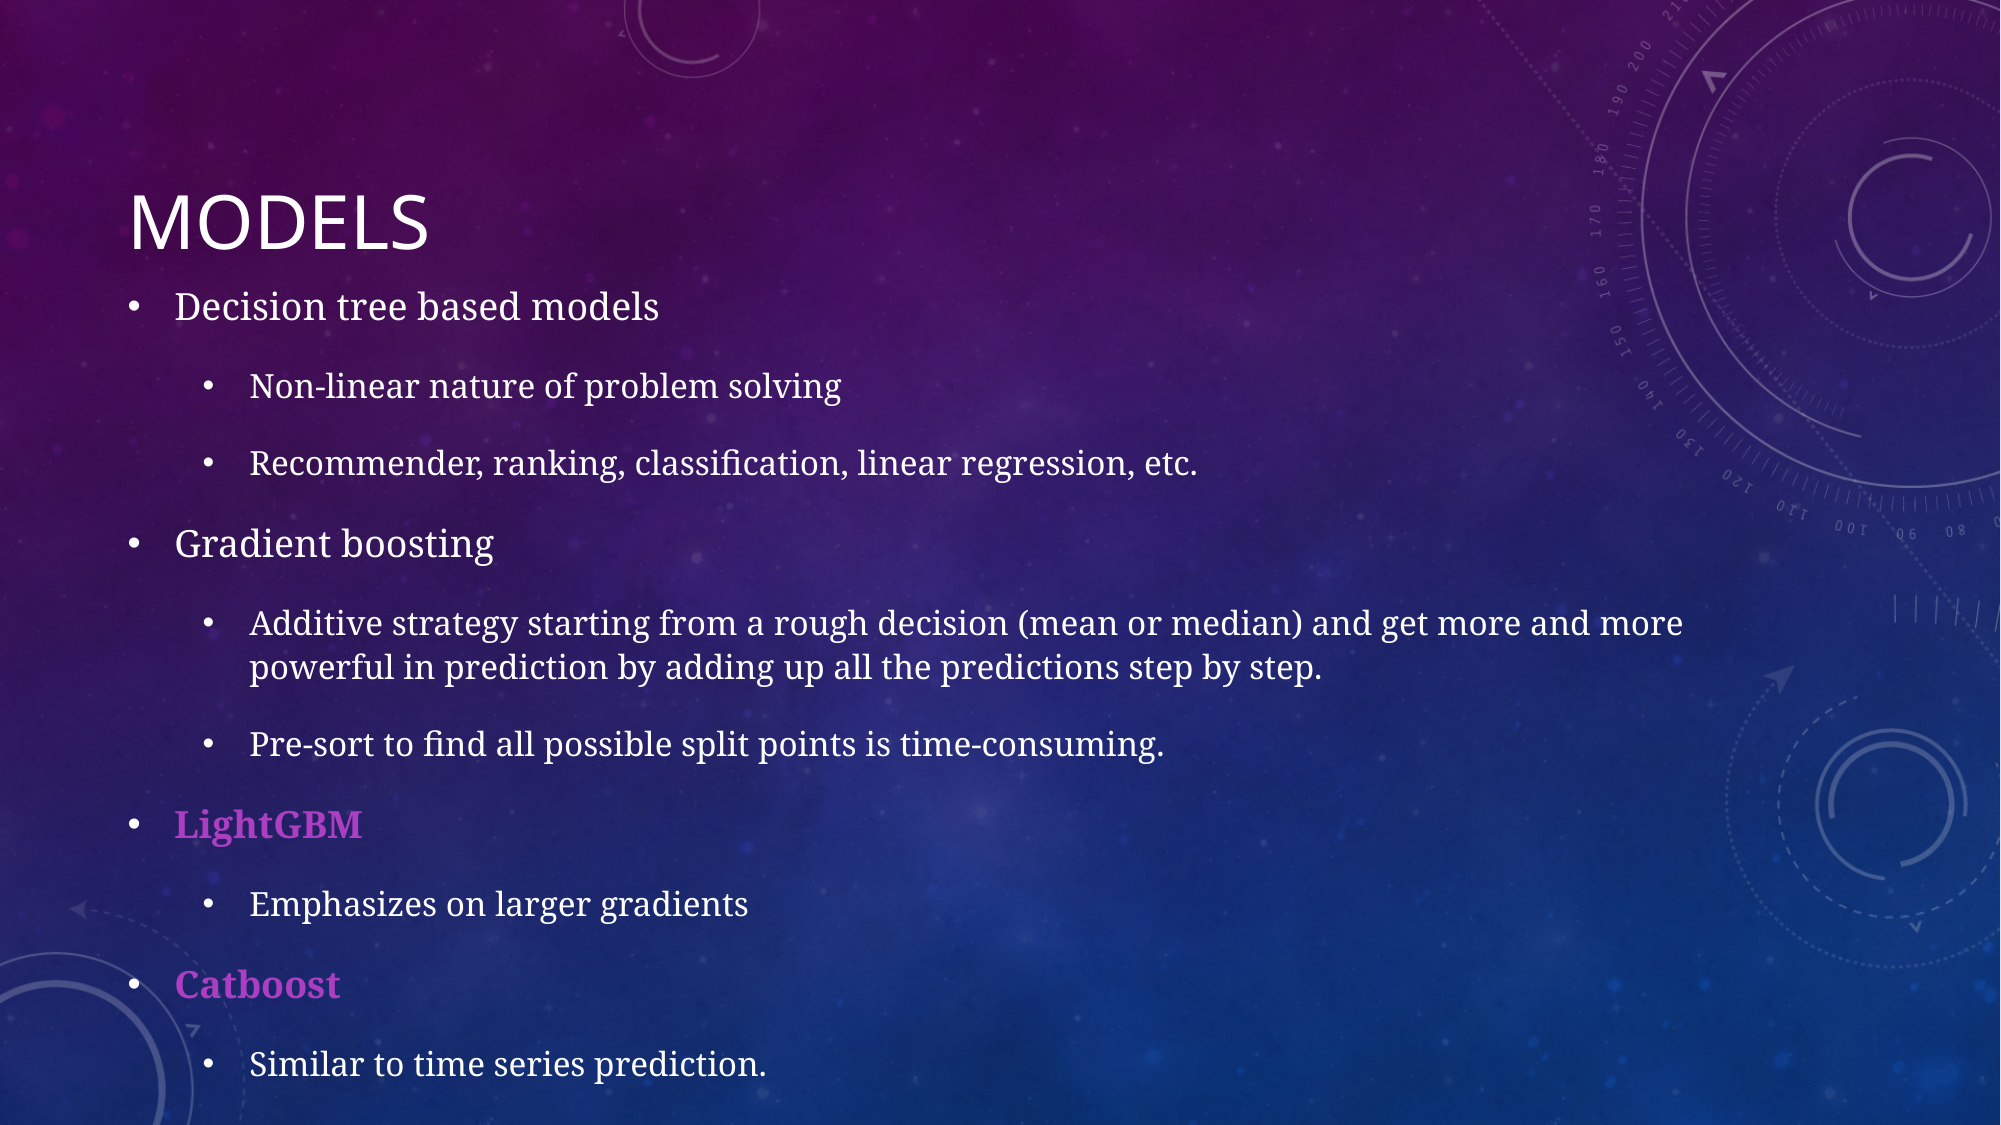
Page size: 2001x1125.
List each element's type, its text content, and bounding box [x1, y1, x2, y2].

picture [0, 0, 2001, 1125]
title Models [112, 99, 1775, 267]
list Decision tree based models Non-linear nature of problem solving Recommender, ranking, classification, linear regression, etc. Gradient boosting Additive strategy starting from a rough decision (mean or median) and get more and more powerful in prediction by adding up all the predictions step by step. Pre-sort to find all possible split points is time-consuming. LightGBM Emphasizes on larger gradients Catboost Similar to time series prediction. [112, 267, 1775, 1094]
